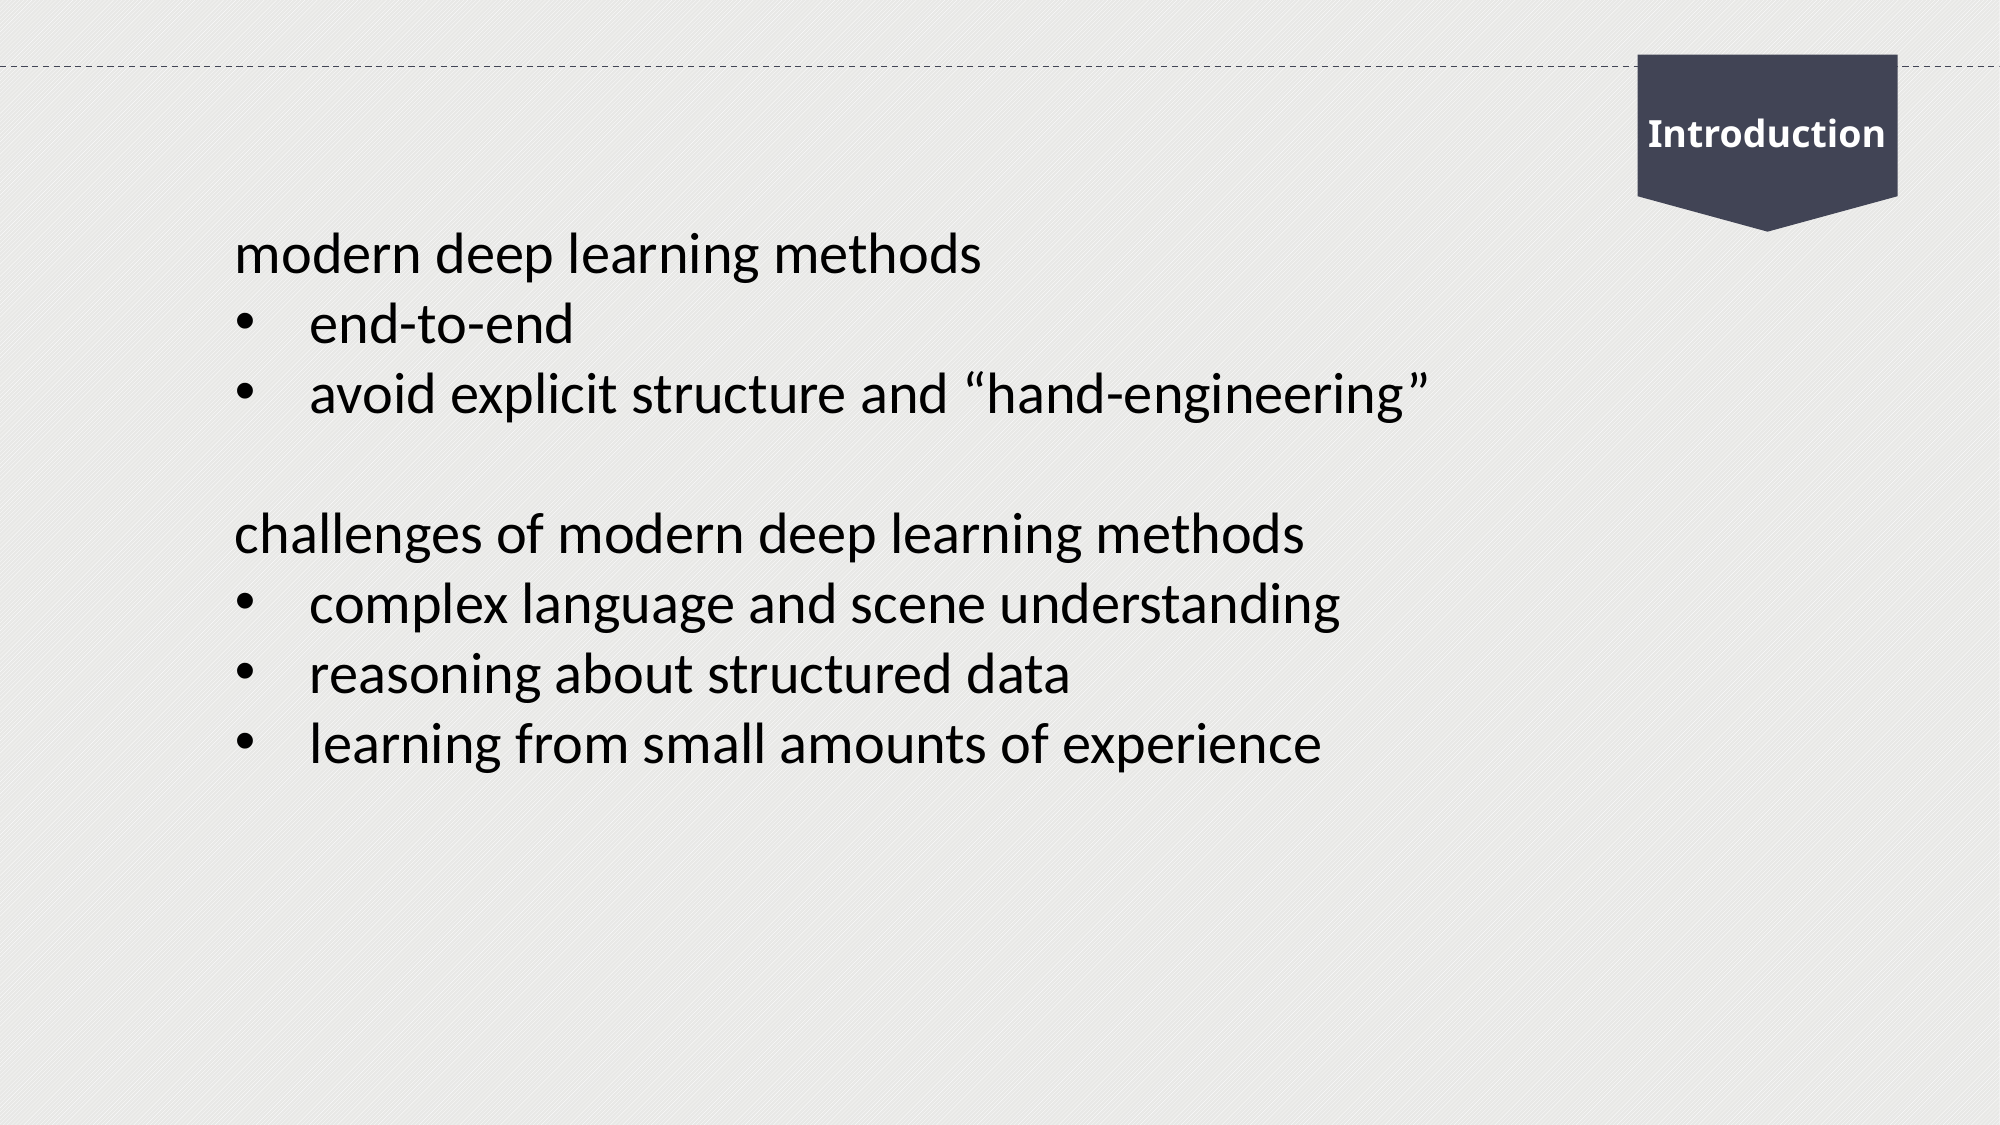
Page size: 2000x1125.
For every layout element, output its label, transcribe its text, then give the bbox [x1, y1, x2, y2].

text_box [1635, 78, 1900, 102]
text_box [1635, 52, 1900, 65]
text_box [1635, 163, 1900, 234]
text_box Introduction [1633, 102, 1902, 163]
text_box modern deep learning methods end-to-end avoid explicit structure and “hand-engineering” challenges of modern deep learning methods complex language and scene understanding reasoning about structured data learning from small amounts of experience [220, 208, 1591, 783]
